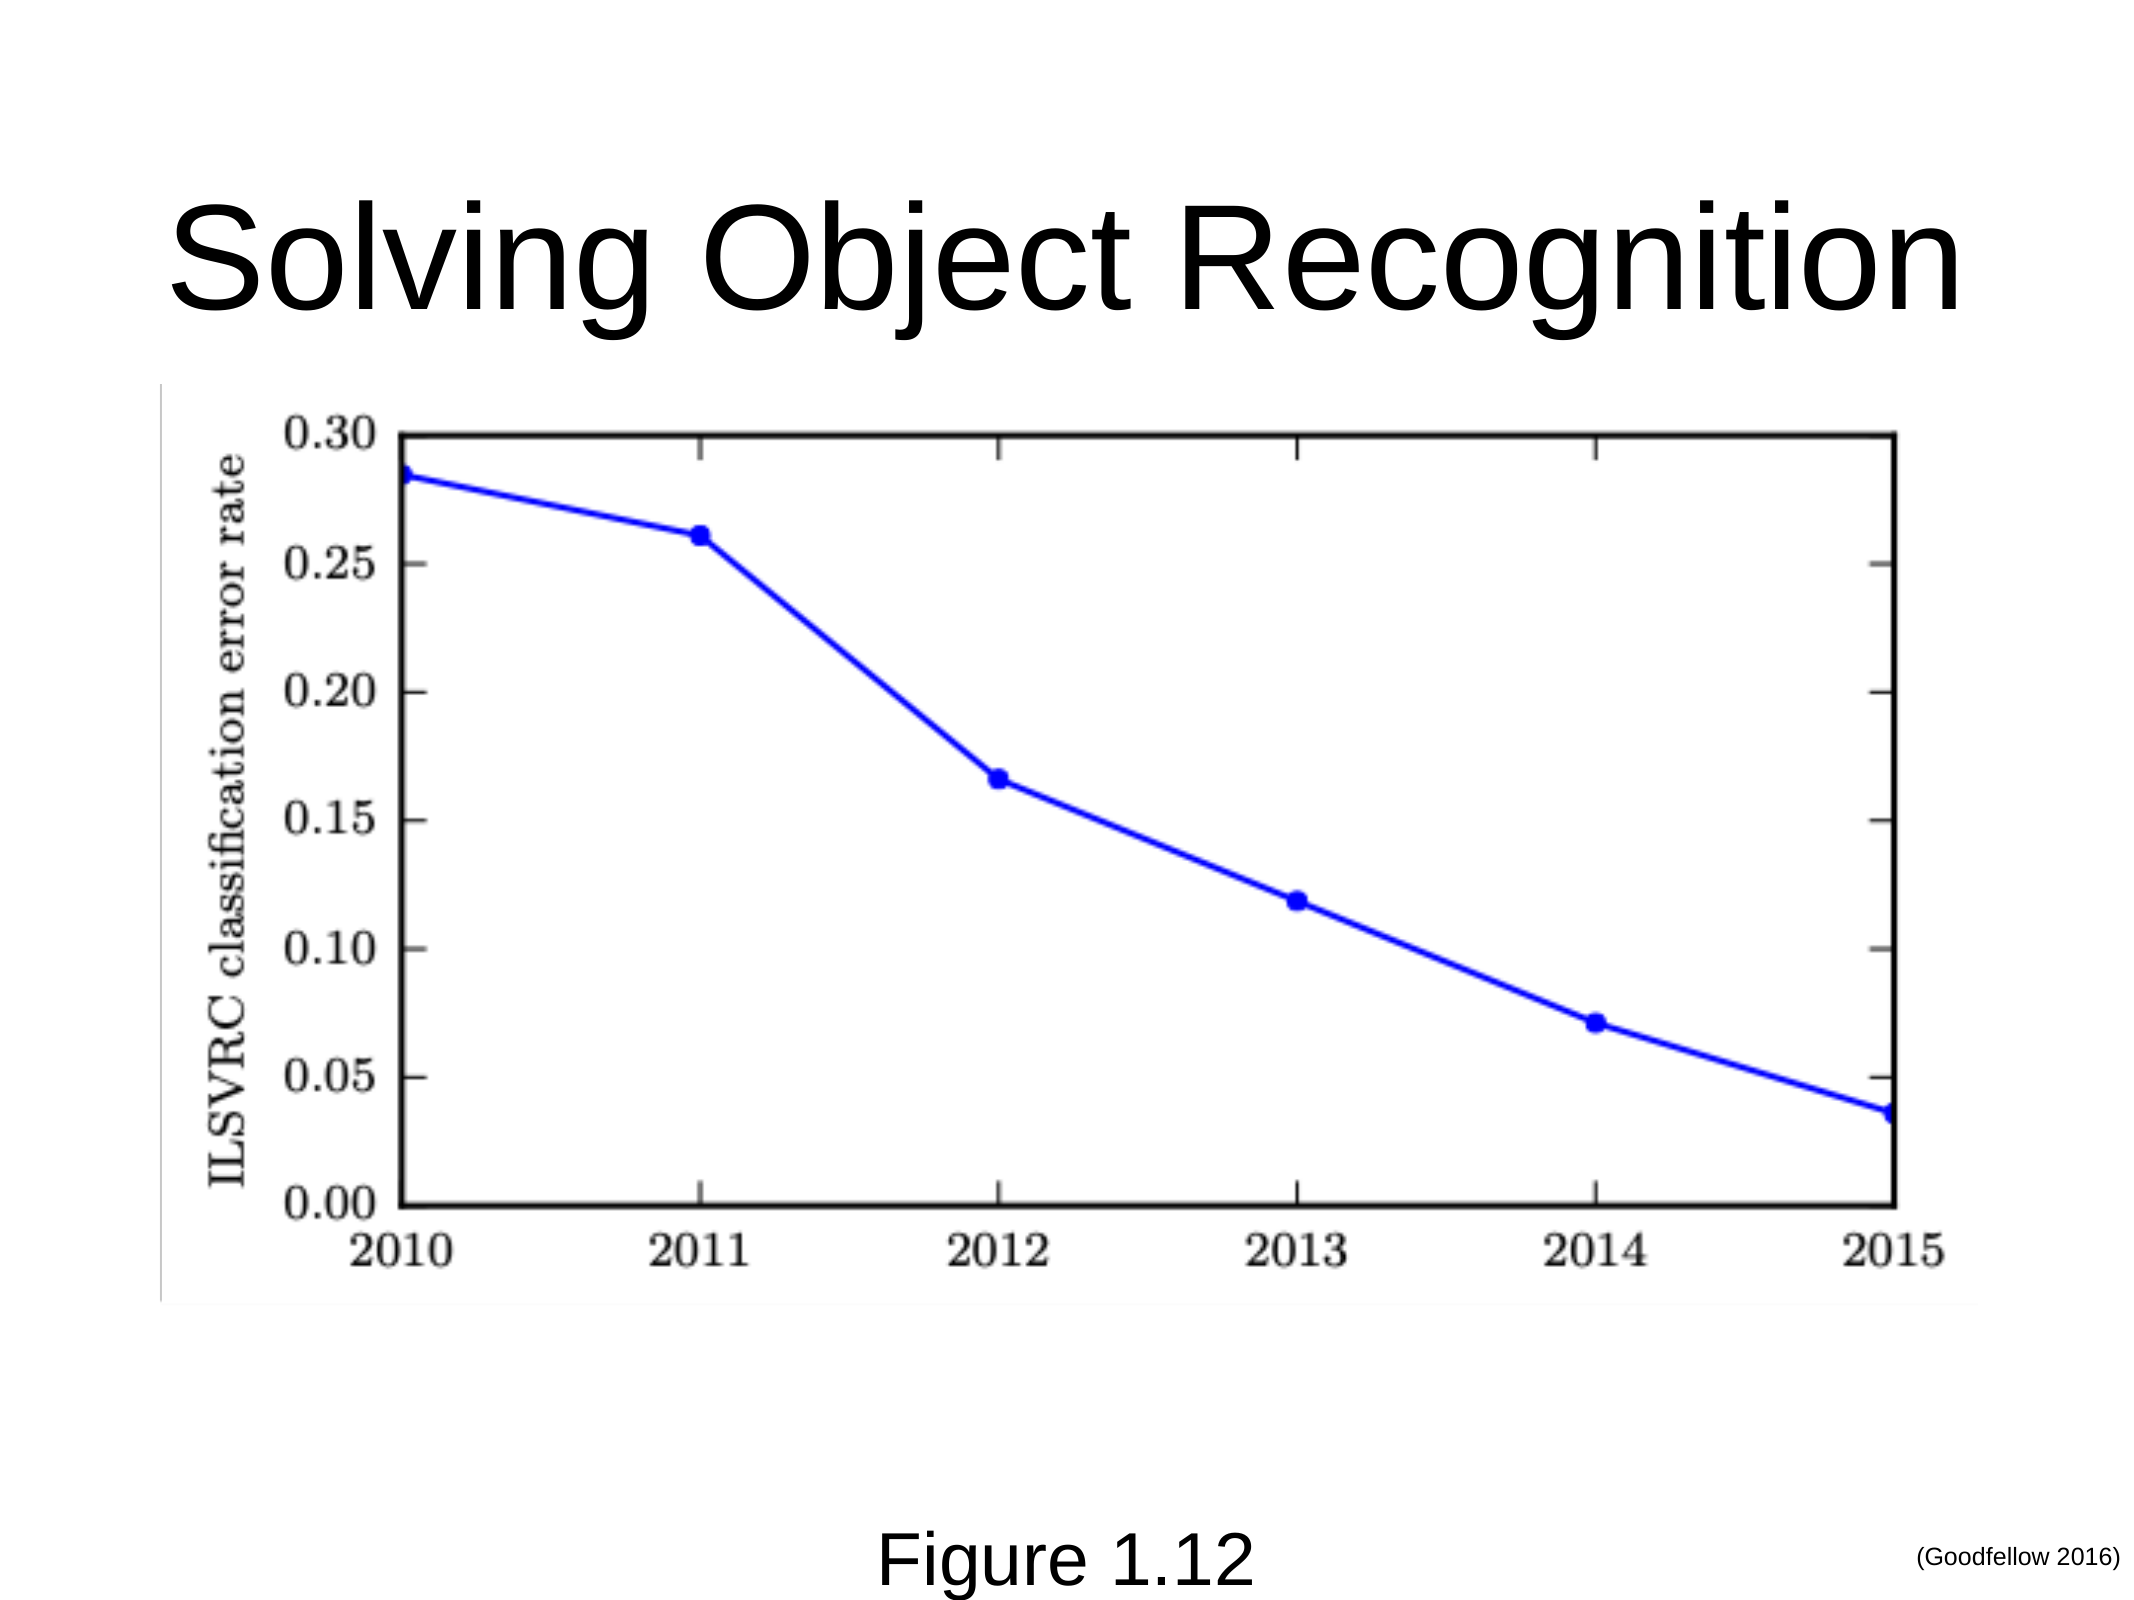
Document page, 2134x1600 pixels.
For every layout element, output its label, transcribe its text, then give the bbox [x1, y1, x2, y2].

title Solving Object Recognition [155, 72, 1978, 379]
picture [155, 384, 1978, 1333]
text_box Figure 1.12 [868, 1501, 1265, 1600]
